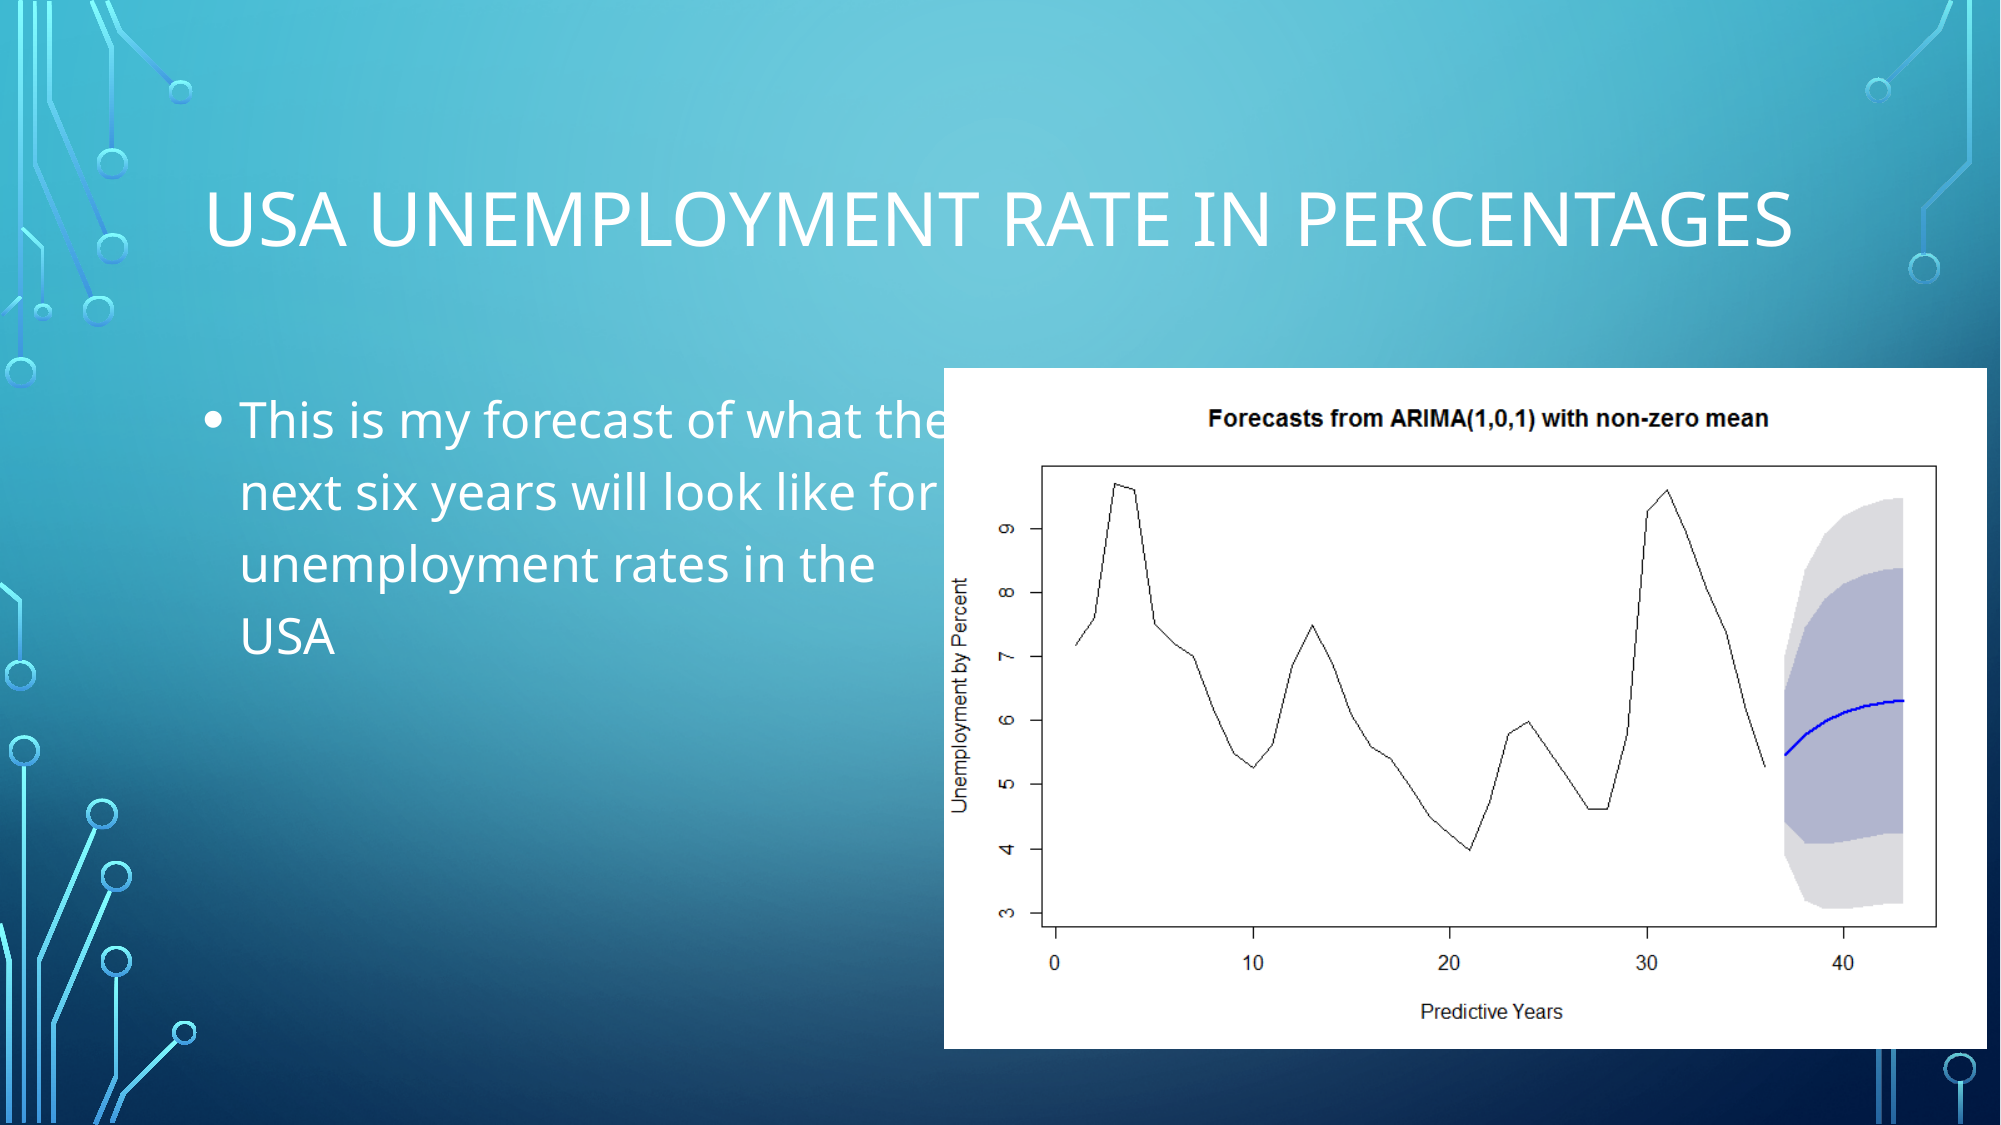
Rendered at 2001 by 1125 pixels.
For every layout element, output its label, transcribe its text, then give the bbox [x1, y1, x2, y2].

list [944, 368, 1987, 1049]
title USA Unemployment rate in percentages [187, 101, 1813, 344]
list This is my forecast of what the next six years will look like for unemployment rates in the USA [187, 369, 944, 950]
